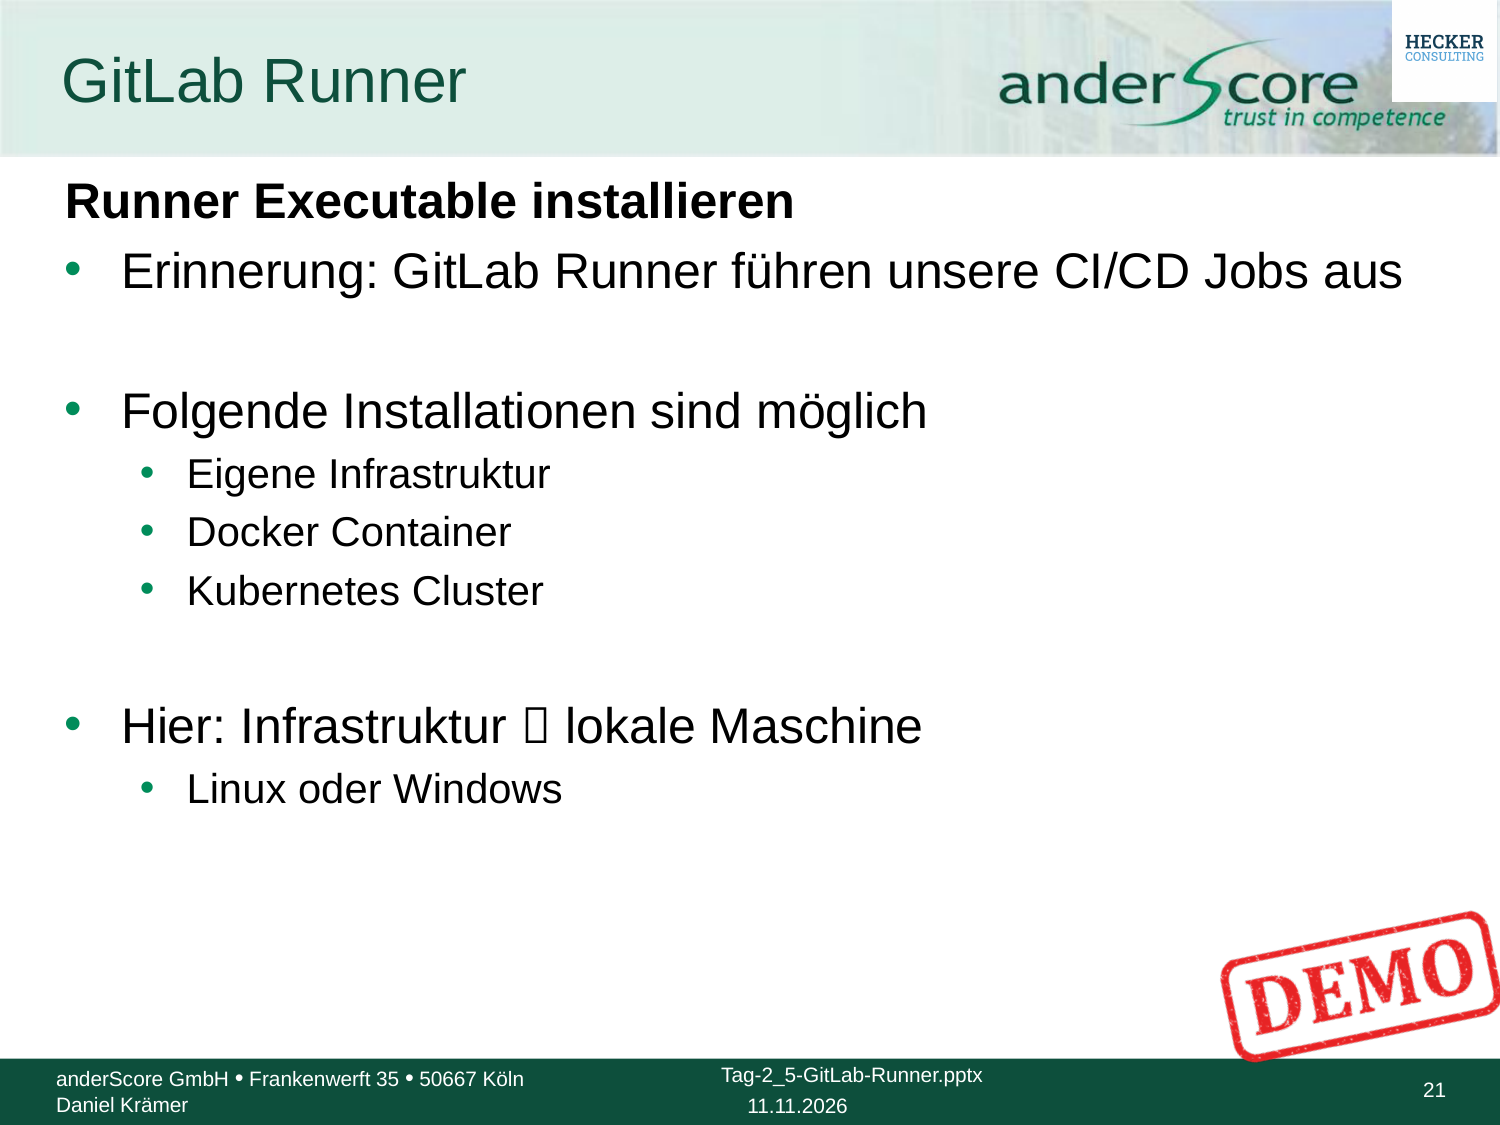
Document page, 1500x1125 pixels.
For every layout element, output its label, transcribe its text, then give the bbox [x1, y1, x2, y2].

picture [1164, 851, 1500, 1124]
list Runner Executable installieren Erinnerung: GitLab Runner führen unsere CI/CD Jobs aus Folgende Installationen sind möglich Eigene Infrastruktur Docker Container Kubernetes Cluster Hier: Infrastruktur  lokale Maschine Linux oder Windows [49, 160, 1447, 1047]
picture [0, 0, 1500, 157]
title GitLab Runner [46, 24, 959, 141]
